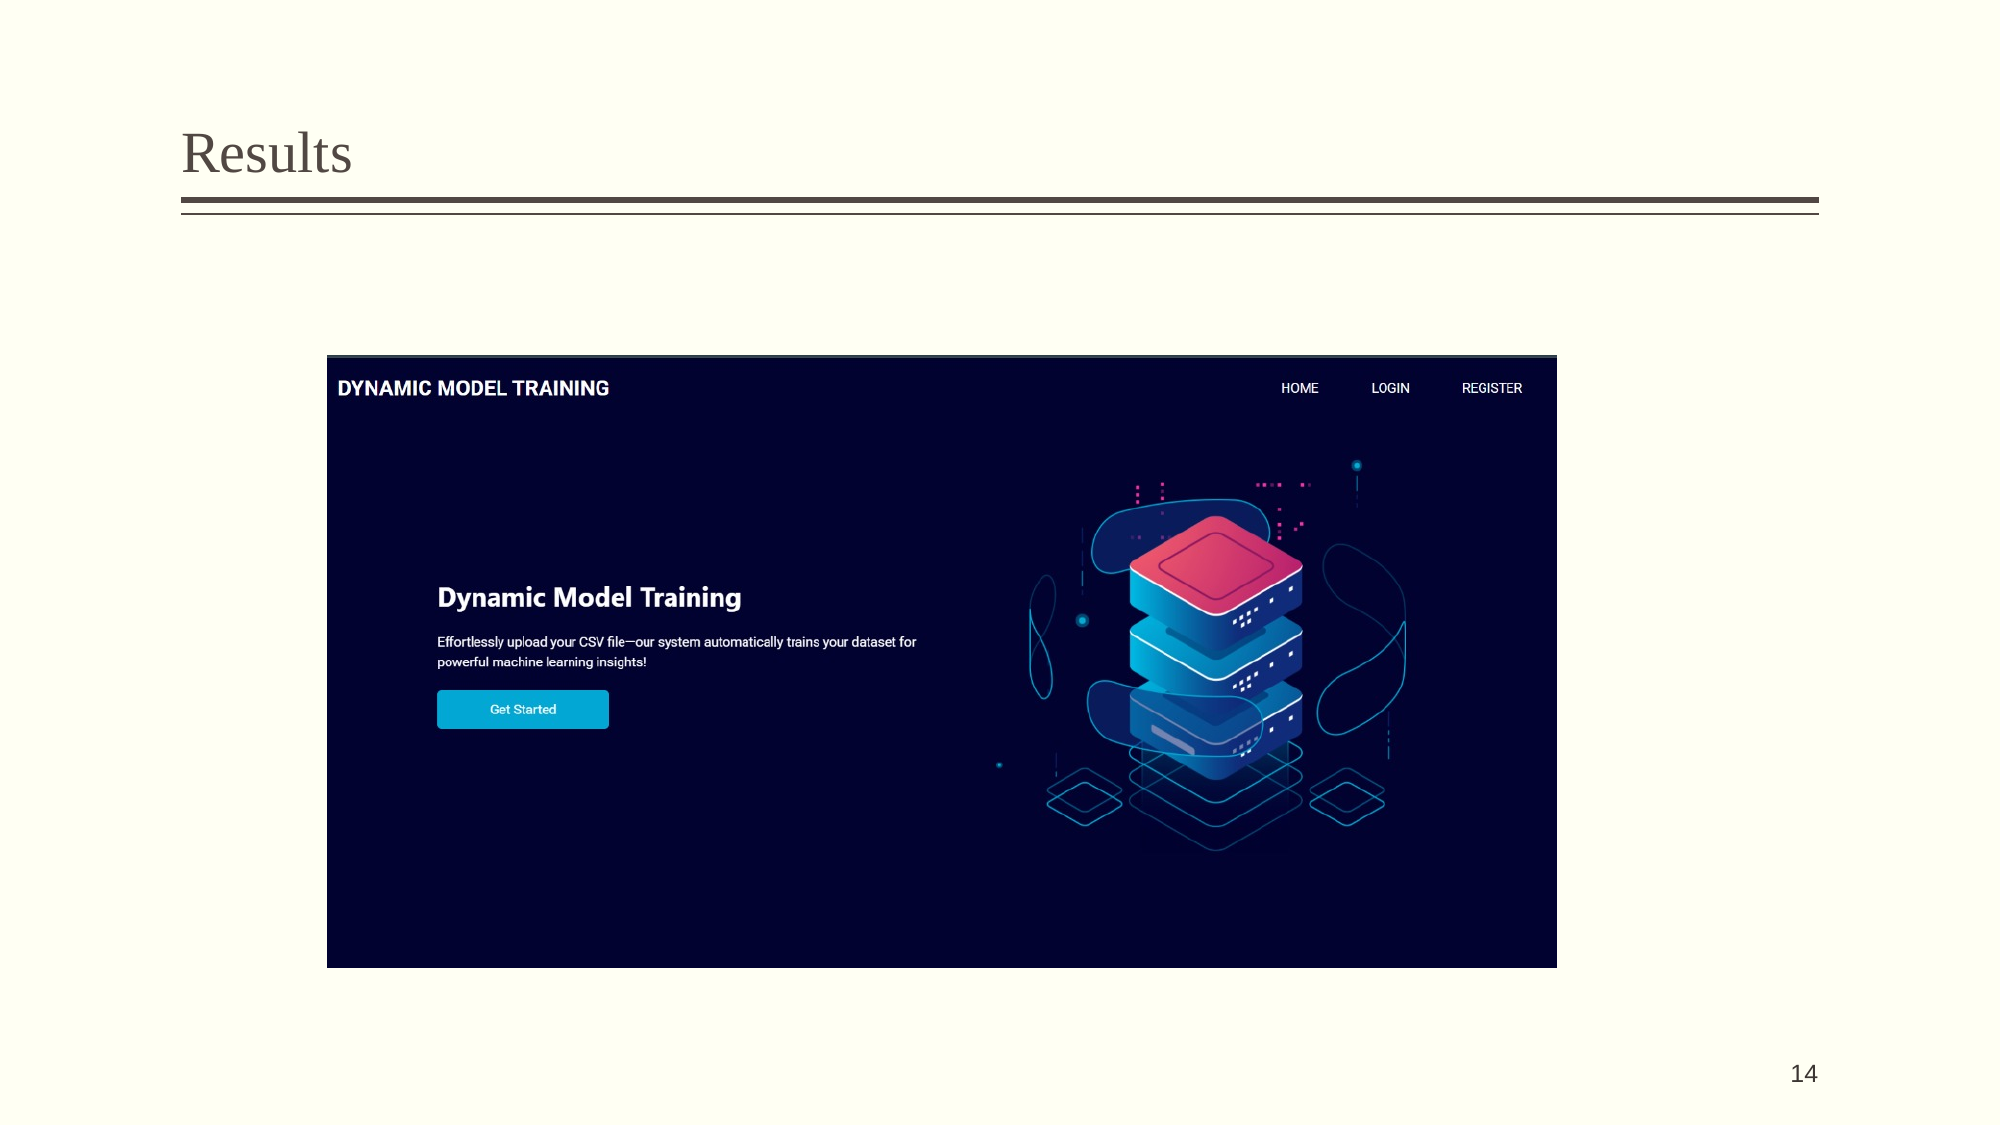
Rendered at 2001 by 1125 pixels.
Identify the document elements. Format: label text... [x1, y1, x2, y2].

slide_number 14 [1518, 1042, 1819, 1103]
title Results [181, 12, 1819, 193]
picture [327, 355, 1557, 968]
